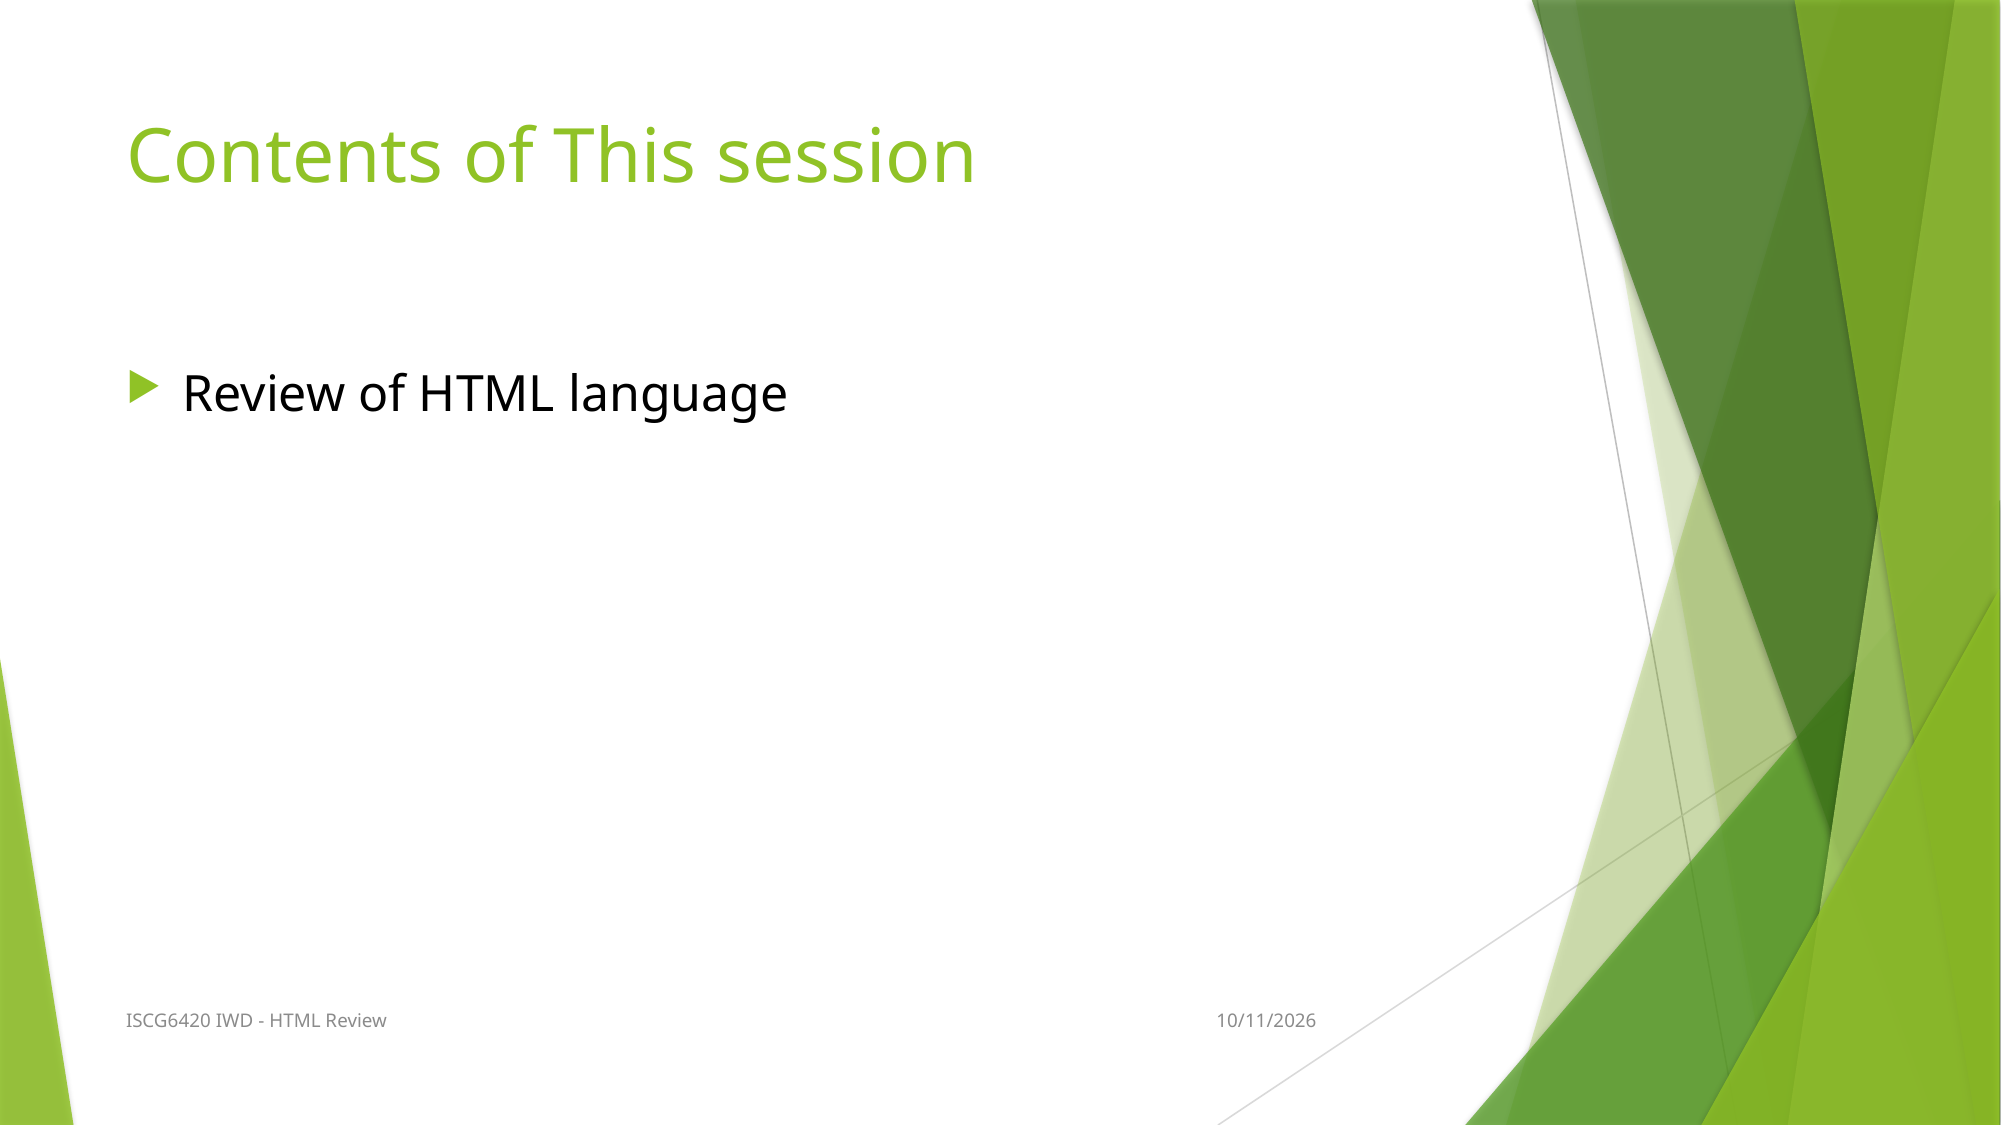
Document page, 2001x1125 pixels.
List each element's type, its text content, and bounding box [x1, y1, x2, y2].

title Contents of This session [111, 99, 1522, 317]
footer ISCG6420 IWD - HTML Review [111, 991, 1145, 1051]
list Review of HTML language [111, 354, 1522, 992]
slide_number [1181, 991, 1332, 1051]
